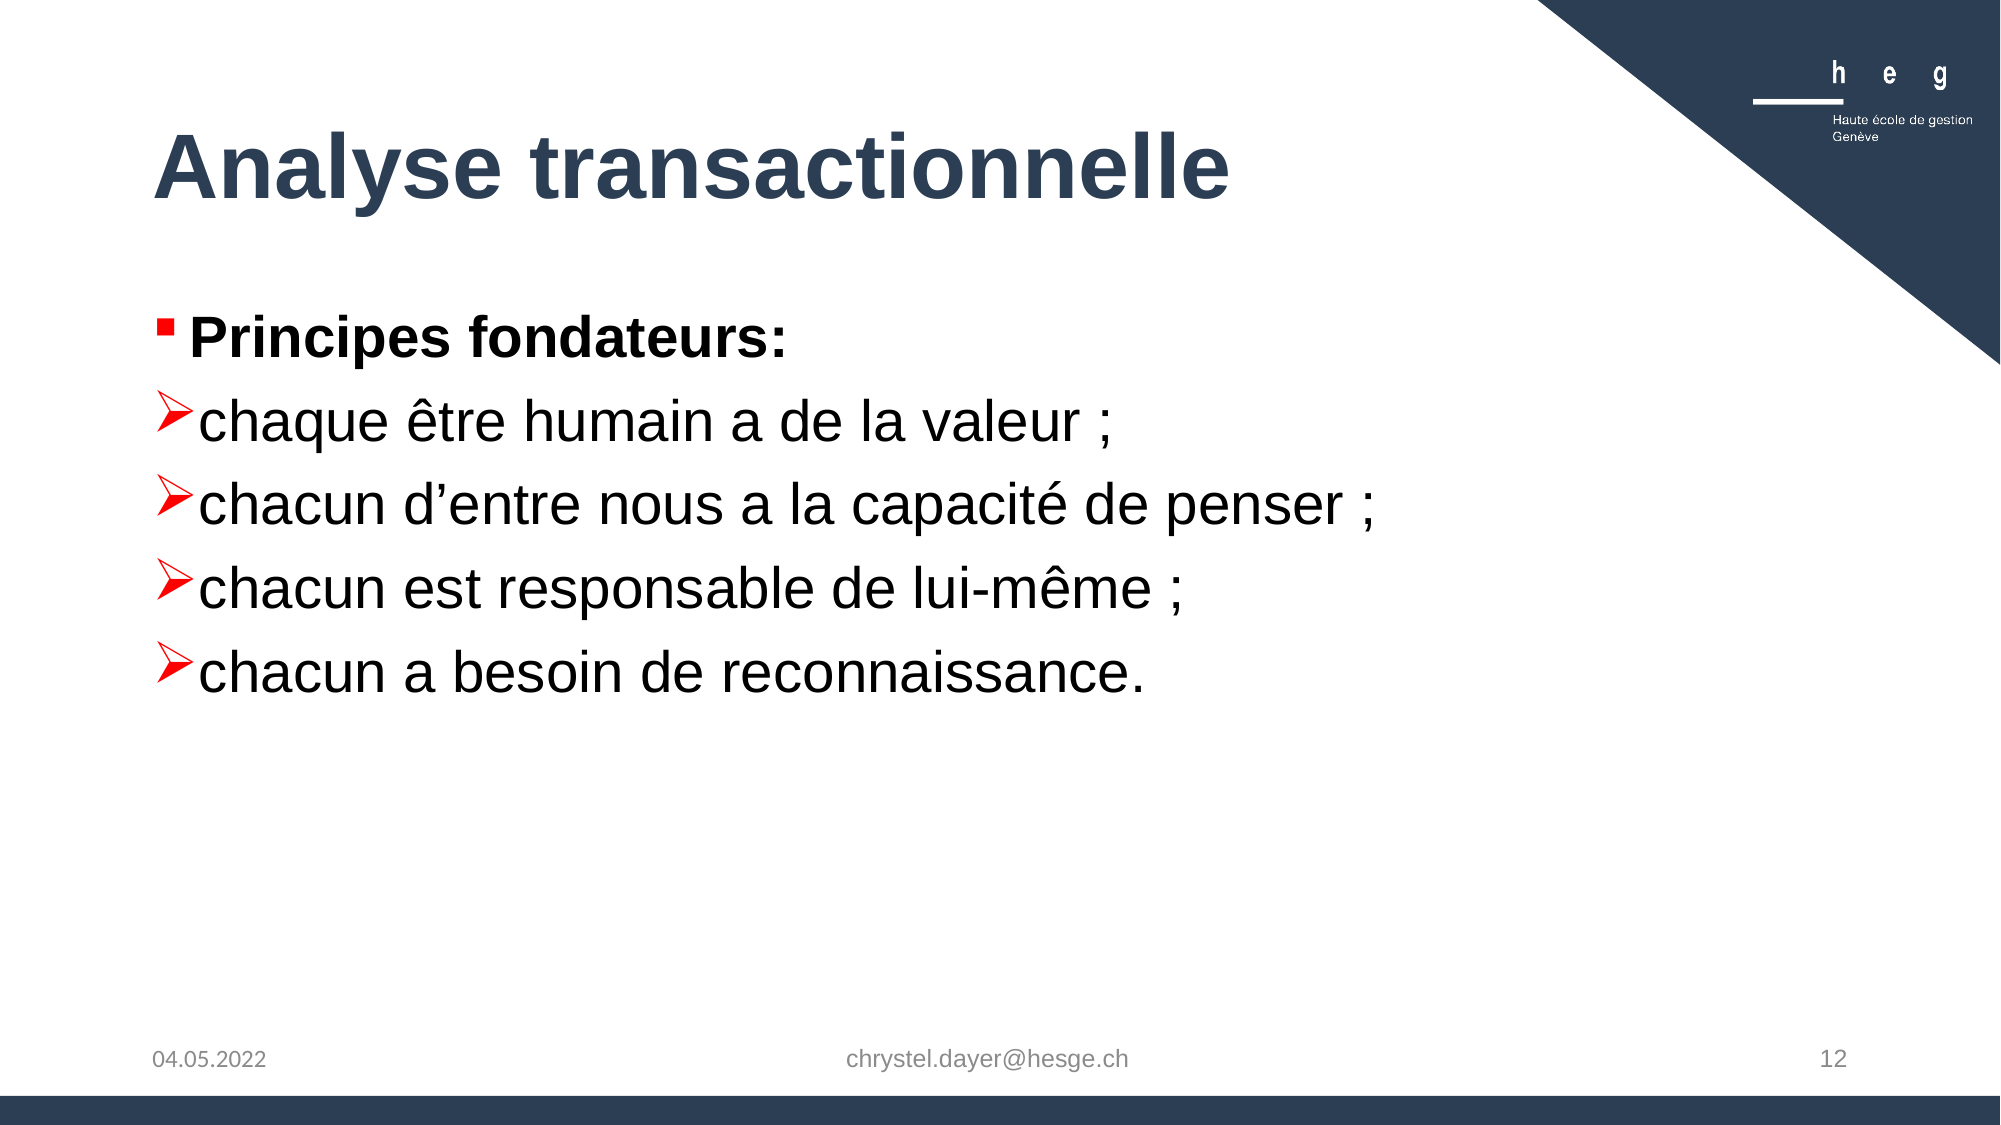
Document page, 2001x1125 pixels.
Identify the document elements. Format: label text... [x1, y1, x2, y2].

footer chrystel.dayer@hesge.ch [650, 1027, 1326, 1088]
list Principes fondateurs: chaque être humain a de la valeur ; chacun d’entre nous a la capacité de penser ; chacun est responsable de lui-même ; chacun a besoin de reconnaissance. [137, 299, 1863, 977]
title Analyse transactionnelle [137, 59, 1600, 278]
slide_number 12 [1412, 1027, 1863, 1088]
picture [1753, 60, 1972, 141]
